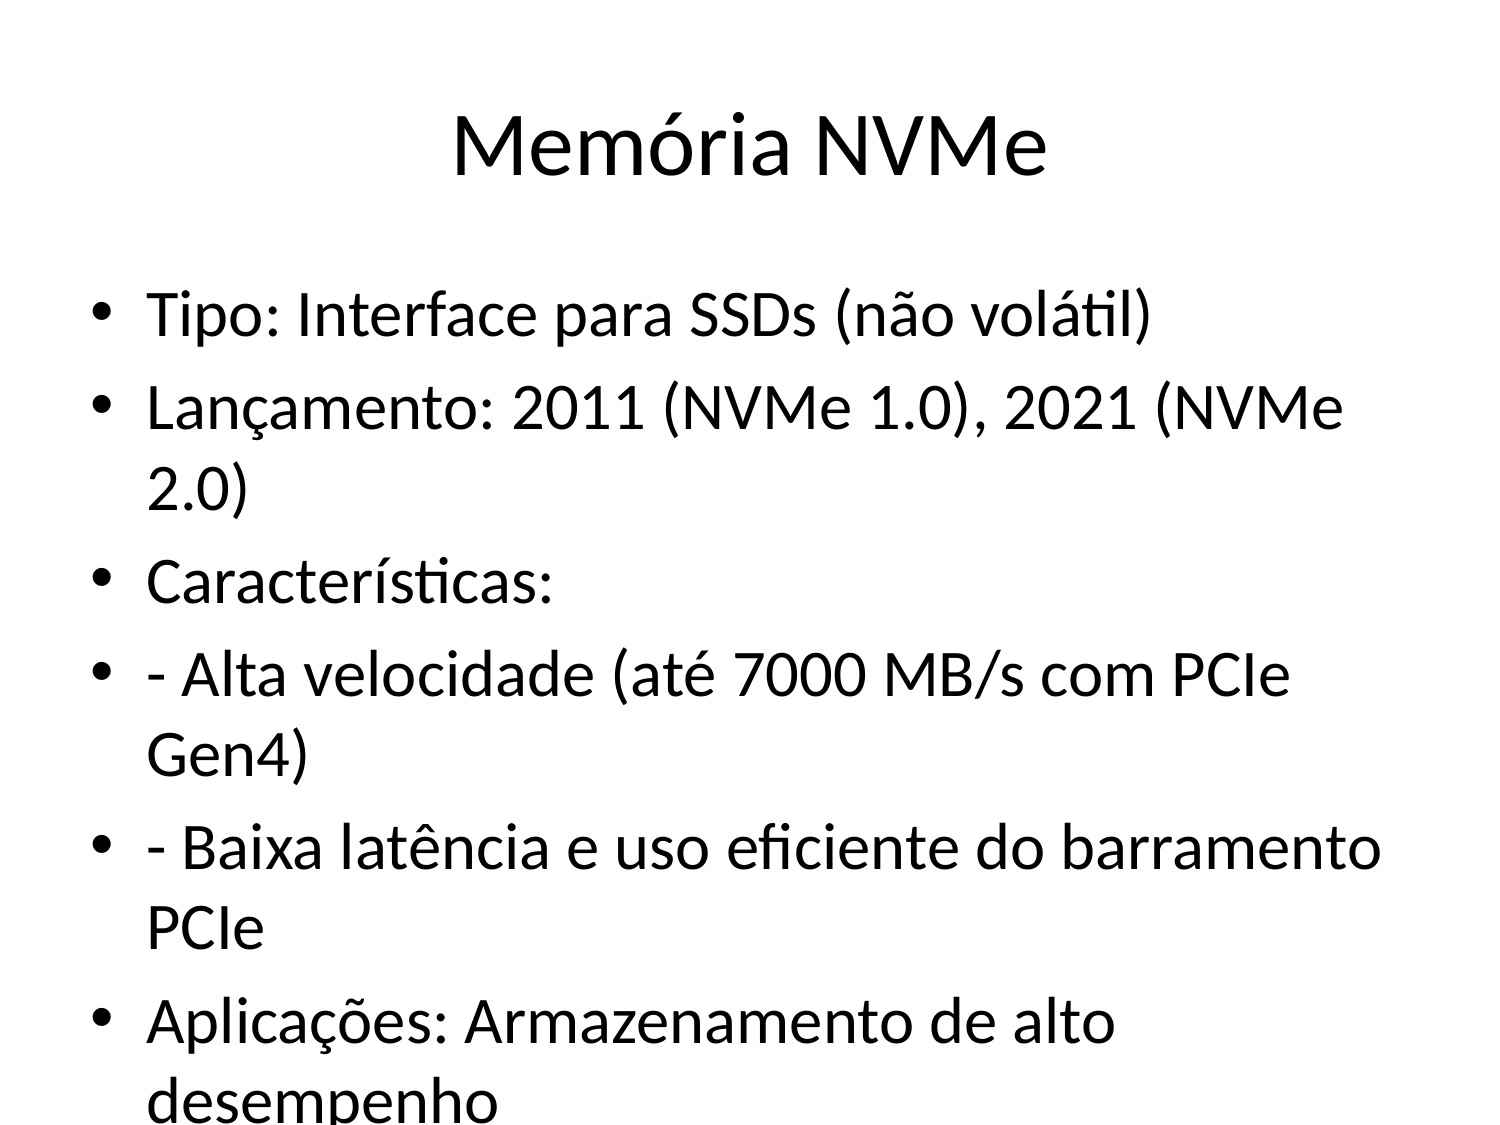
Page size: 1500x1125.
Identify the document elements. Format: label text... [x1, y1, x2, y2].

list Tipo: Interface para SSDs (não volátil) Lançamento: 2011 (NVMe 1.0), 2021 (NVMe 2.0) Características: - Alta velocidade (até 7000 MB/s com PCIe Gen4) - Baixa latência e uso eficiente do barramento PCIe Aplicações: Armazenamento de alto desempenho [75, 262, 1425, 1005]
title Memória NVMe [75, 45, 1425, 233]
